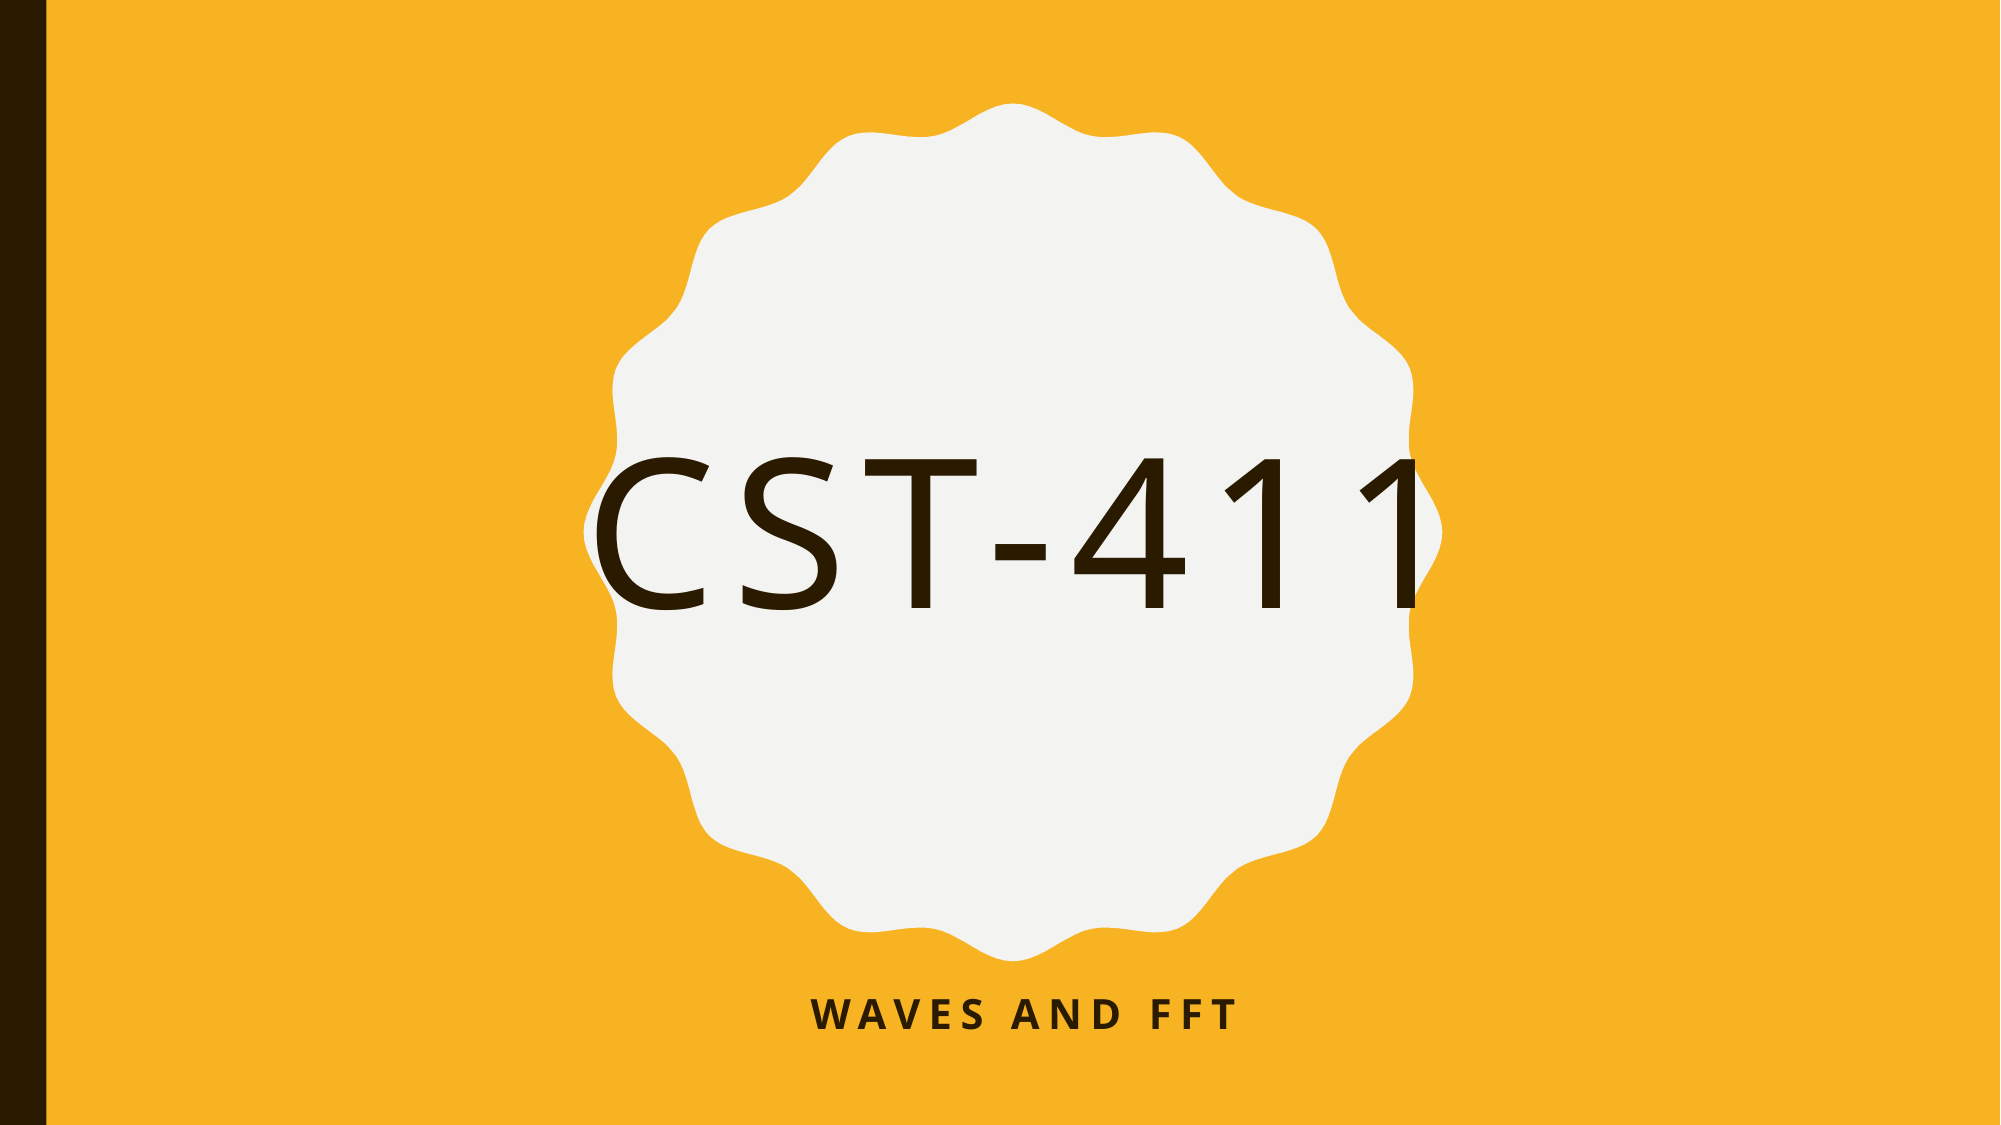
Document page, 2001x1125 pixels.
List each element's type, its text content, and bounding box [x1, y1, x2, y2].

title CST-411 [176, 180, 1870, 902]
subtitle Waves and FFT [363, 980, 1684, 1103]
